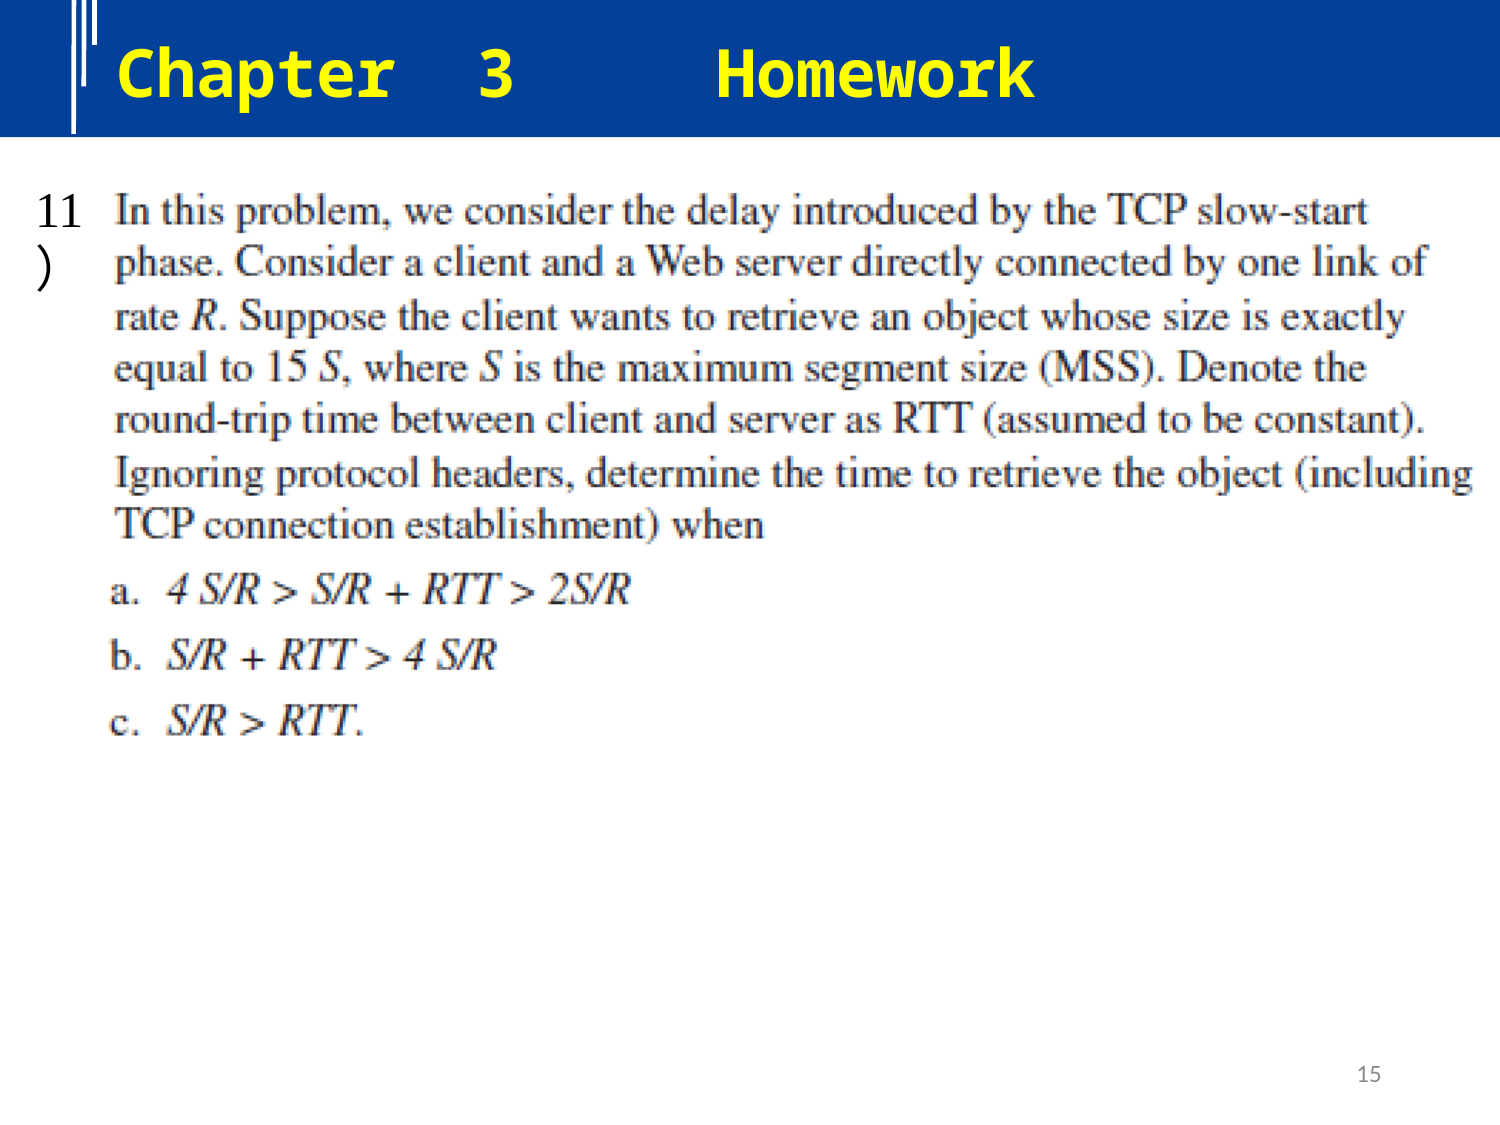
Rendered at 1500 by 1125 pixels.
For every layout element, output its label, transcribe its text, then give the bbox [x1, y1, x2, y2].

picture [102, 169, 1500, 751]
text_box [0, 0, 1500, 138]
text_box Chapter 3 Homework [102, 23, 1500, 119]
text_box 11） [20, 169, 102, 305]
slide_number 15 [1059, 1042, 1397, 1103]
